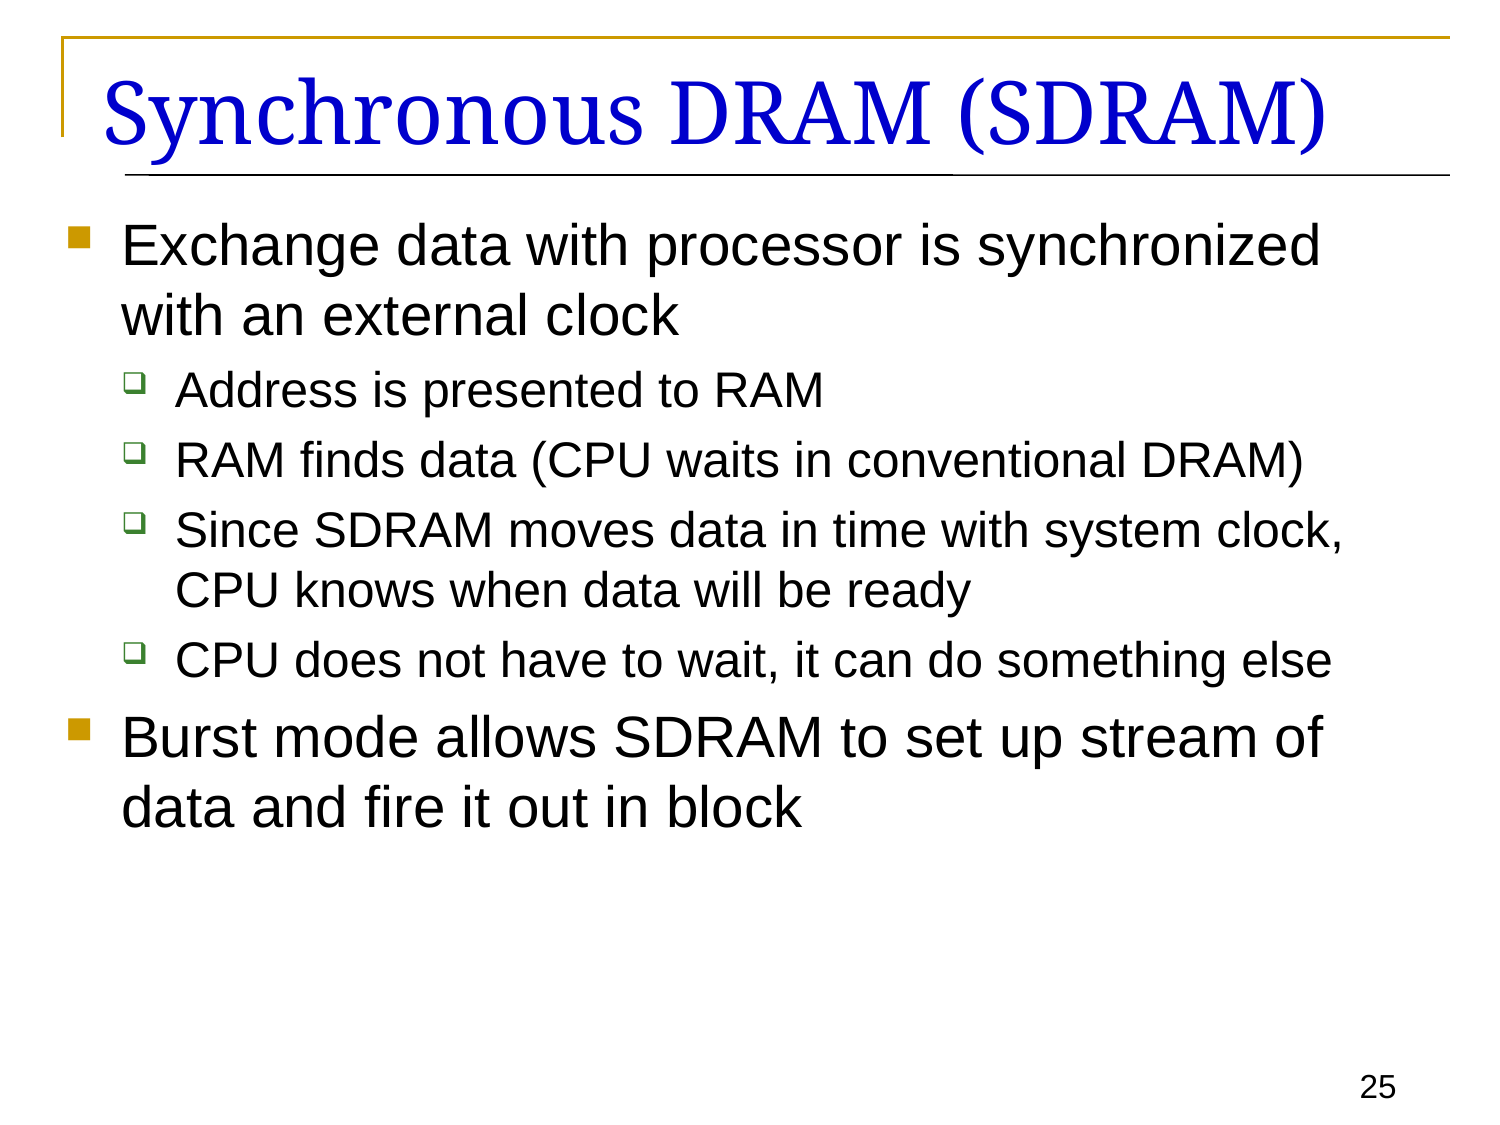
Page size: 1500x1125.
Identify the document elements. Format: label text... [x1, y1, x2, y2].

list Exchange data with processor is synchronized with an external clock Address is presented to RAM RAM finds data (CPU waits in conventional DRAM) Since SDRAM moves data in time with system clock, CPU knows when data will be ready CPU does not have to wait, it can do something else Burst mode allows SDRAM to set up stream of data and fire it out in block [49, 199, 1451, 1038]
text_box 25 [1312, 1038, 1412, 1113]
title Synchronous DRAM (SDRAM) [87, 49, 1451, 188]
